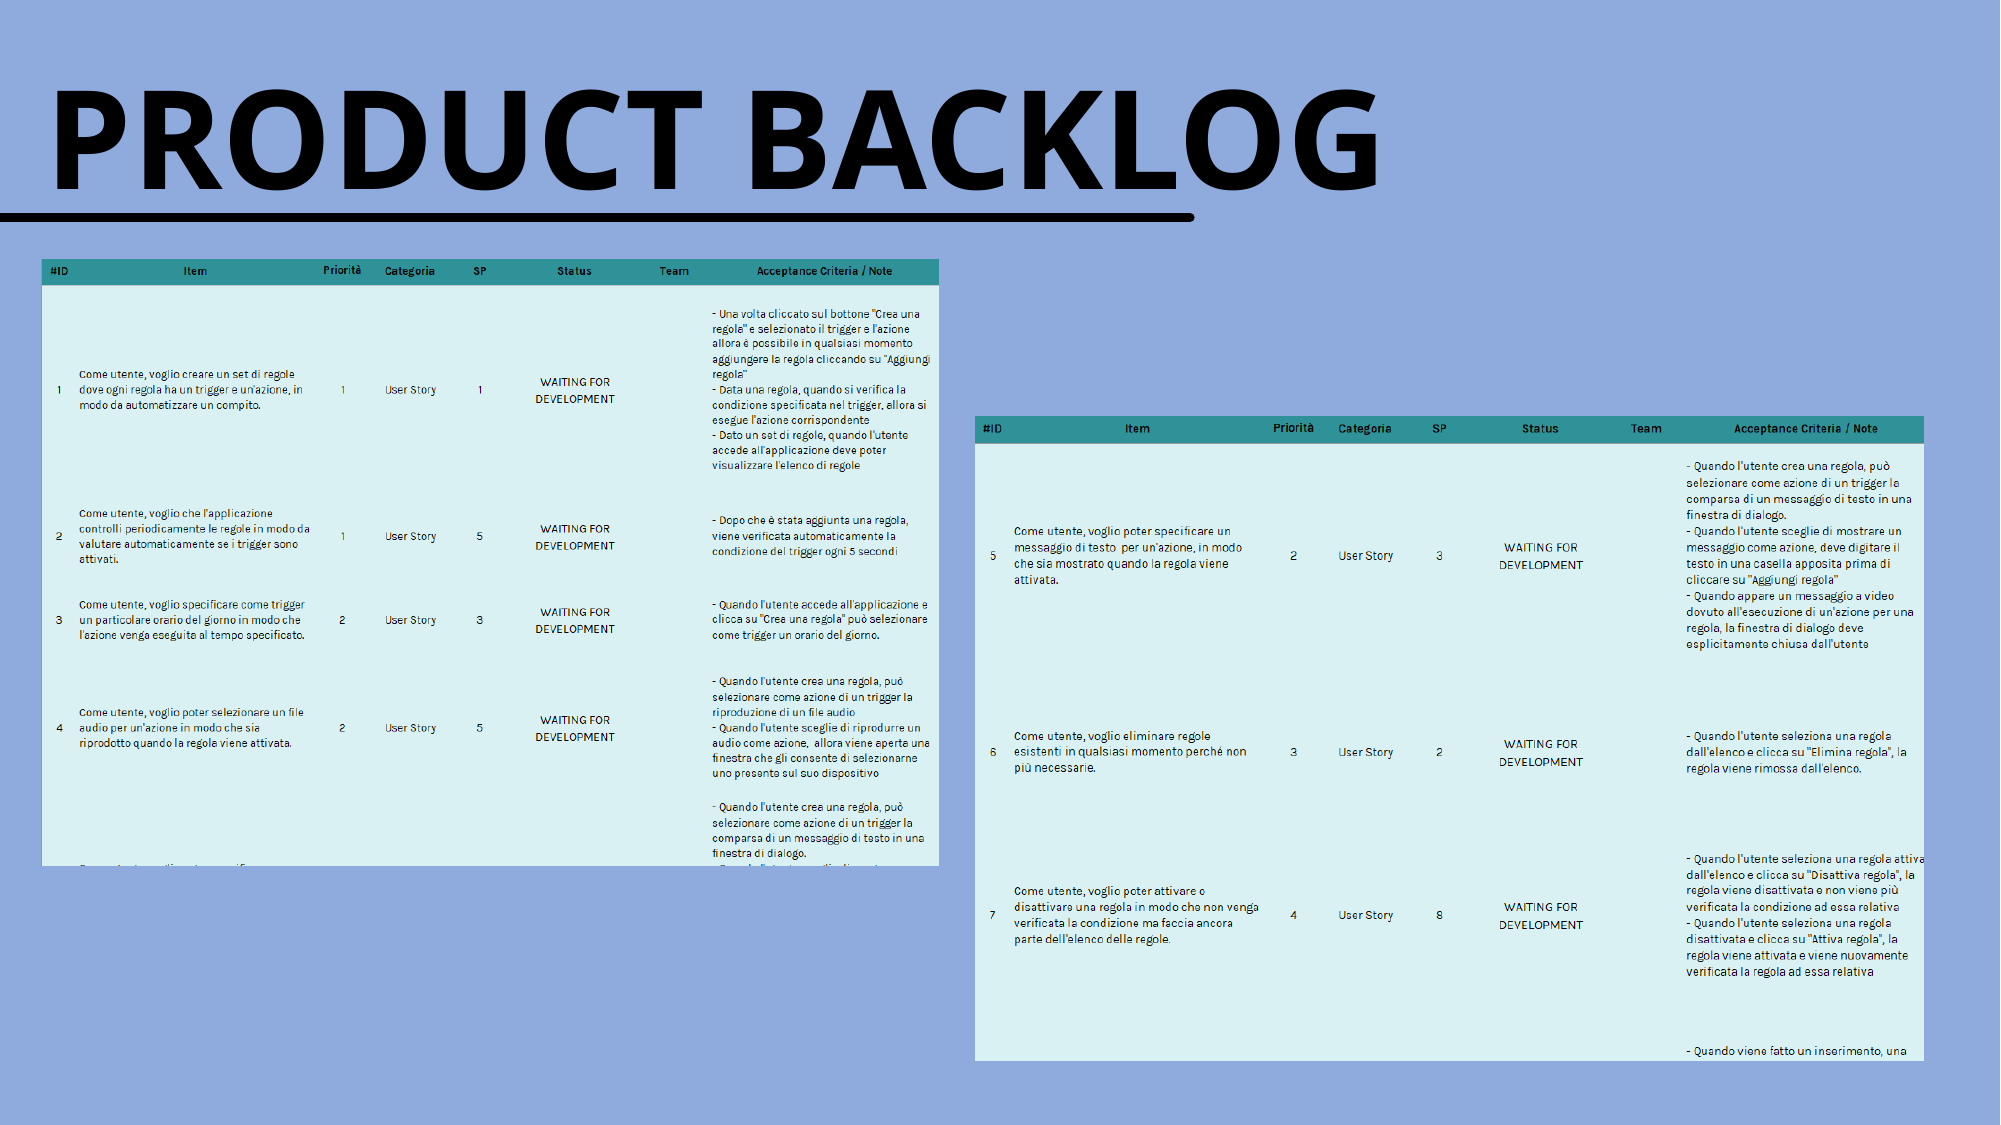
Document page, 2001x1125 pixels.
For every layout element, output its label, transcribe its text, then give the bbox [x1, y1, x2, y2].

text_box PRODUCT BACKLOG [31, 45, 1403, 225]
picture [975, 416, 1924, 1061]
picture [41, 259, 939, 866]
